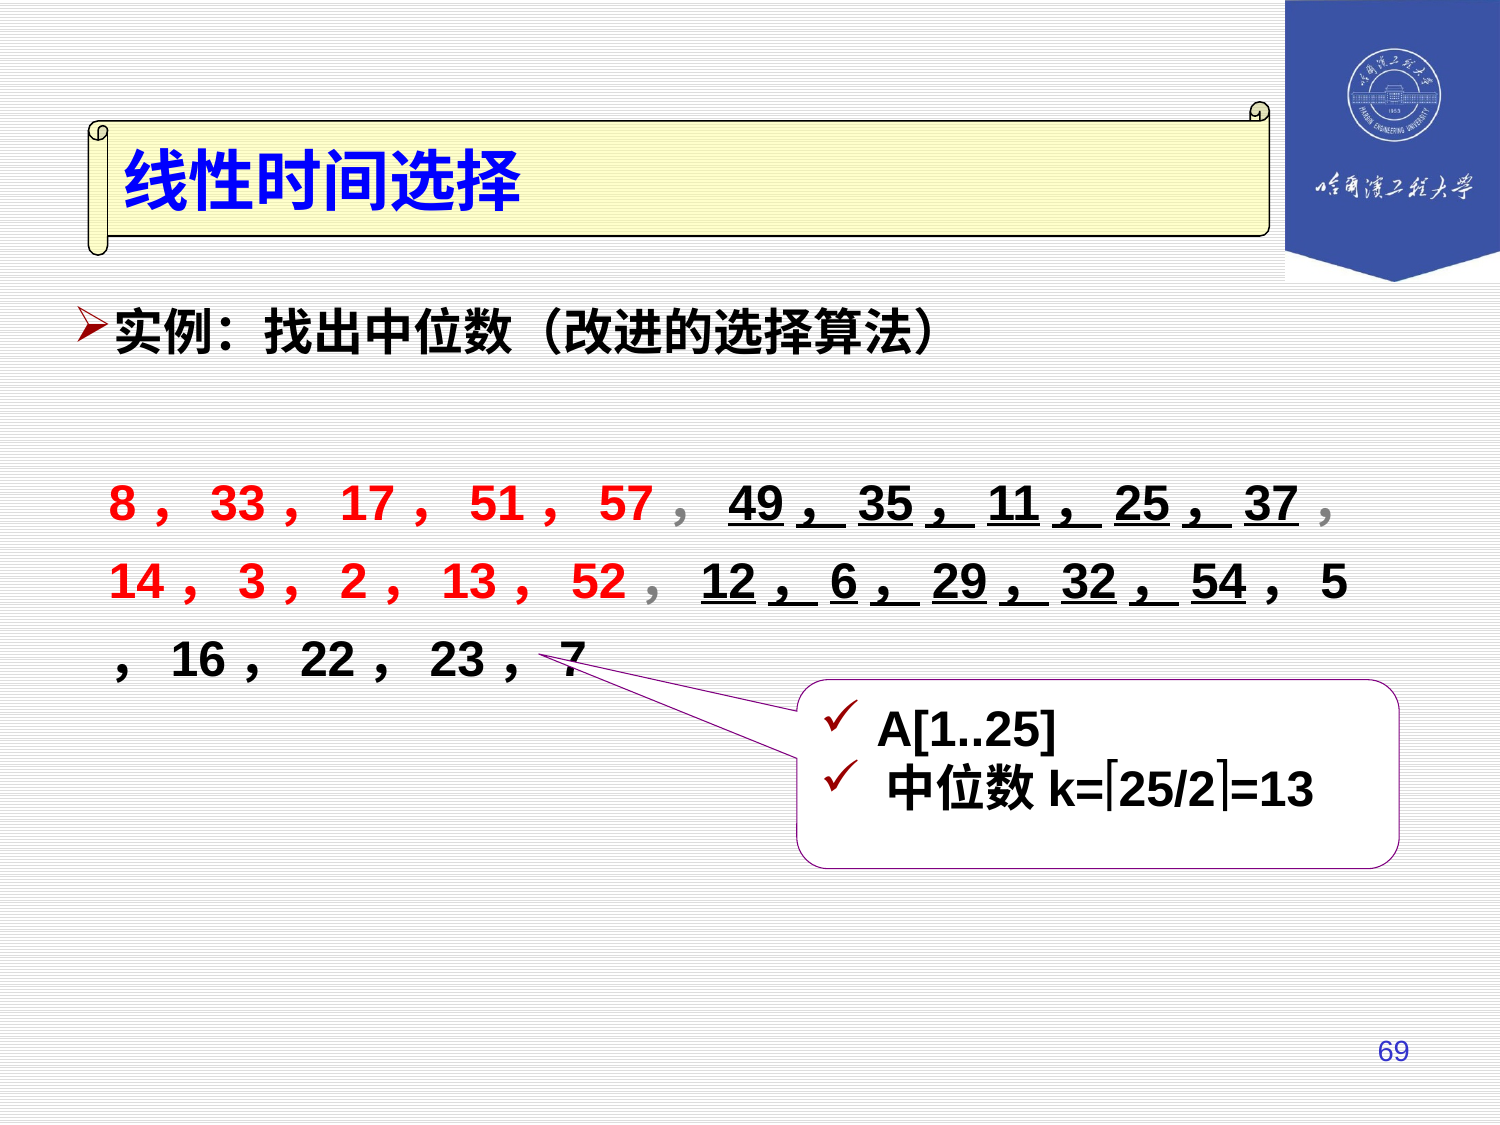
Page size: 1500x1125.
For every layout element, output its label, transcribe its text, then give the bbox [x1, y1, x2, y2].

text_box 实例：找出中位数（改进的选择算法） [58, 292, 1360, 368]
picture [1285, 0, 1500, 282]
text_box 线性时间选择 [88, 101, 1270, 256]
text_box 8，33，17，51，57，49，35，11，25，37，14，3，2，13，52，12，6，29，32，54，5，16，22，23，7 [93, 445, 1405, 694]
text_box A[1..25] 中位数k=25/2=13 [538, 653, 1400, 869]
slide_number 69 [1074, 1024, 1426, 1101]
